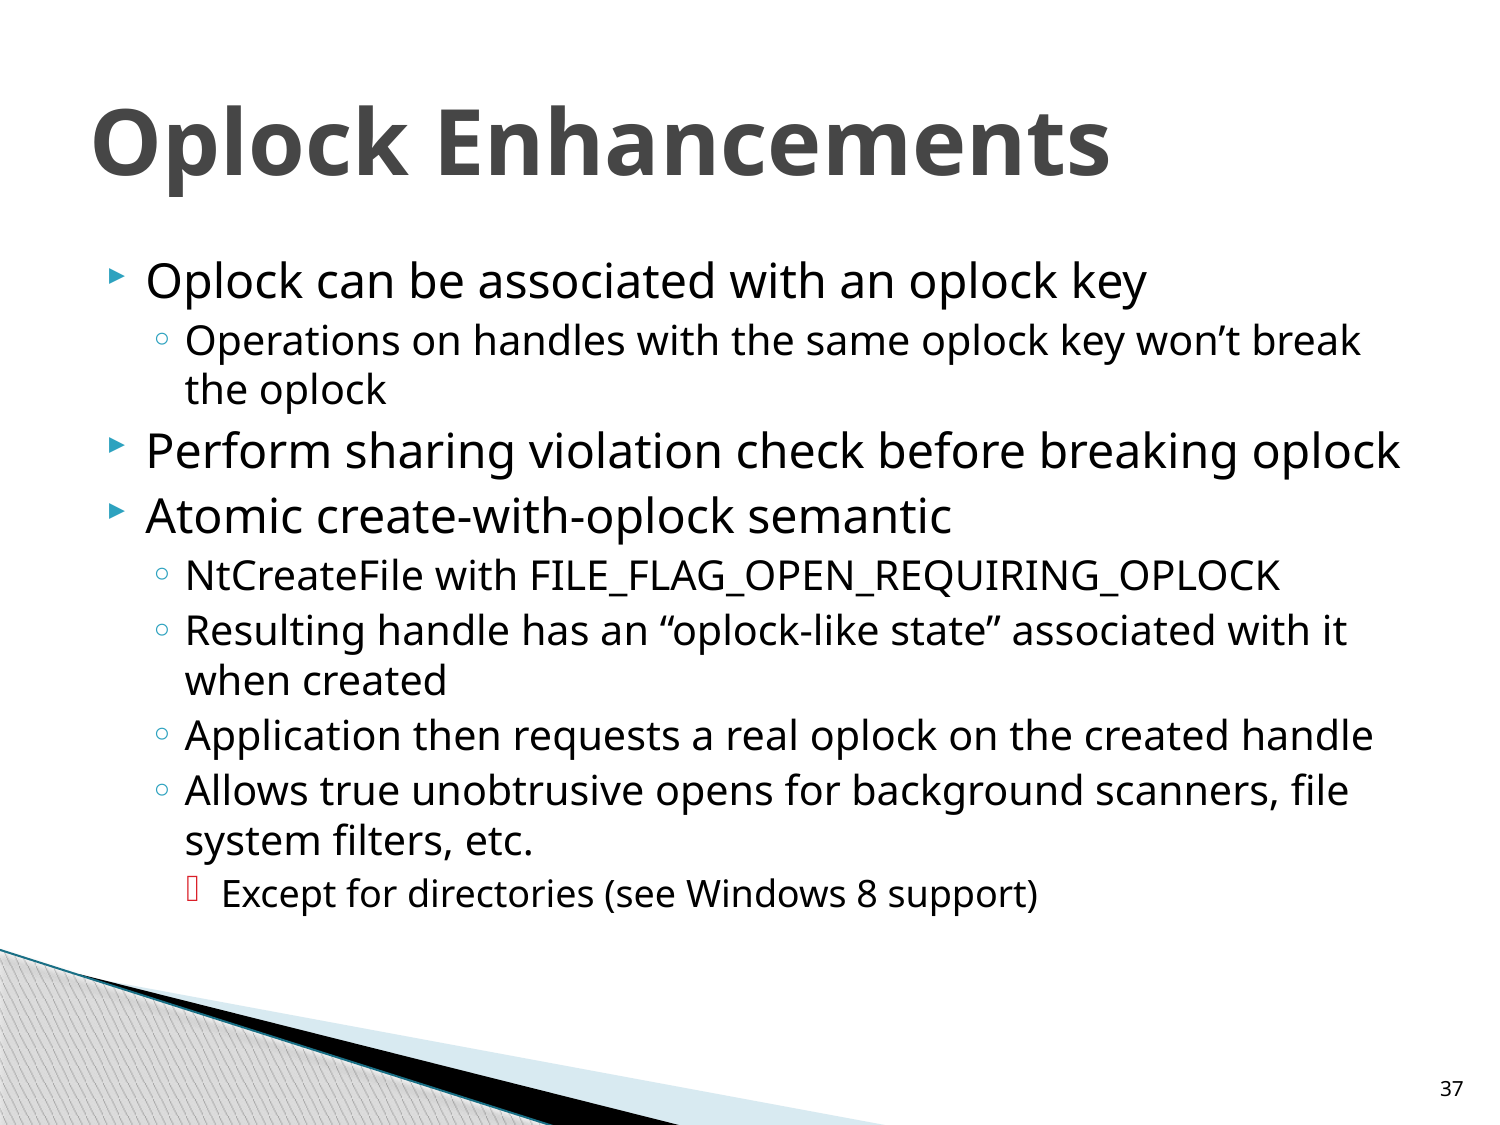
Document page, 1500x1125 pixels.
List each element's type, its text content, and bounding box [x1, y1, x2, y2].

list Oplock can be associated with an oplock key Operations on handles with the same oplock key won’t break the oplock Perform sharing violation check before breaking oplock Atomic create-with-oplock semantic NtCreateFile with FILE_FLAG_OPEN_REQUIRING_OPLOCK Resulting handle has an “oplock-like state” associated with it when created Application then requests a real oplock on the created handle Allows true unobtrusive opens for background scanners, file system filters, etc. Except for directories (see Windows 8 support) [75, 243, 1425, 986]
slide_number 37 [1418, 1051, 1479, 1112]
title Oplock Enhancements [75, 45, 1425, 233]
